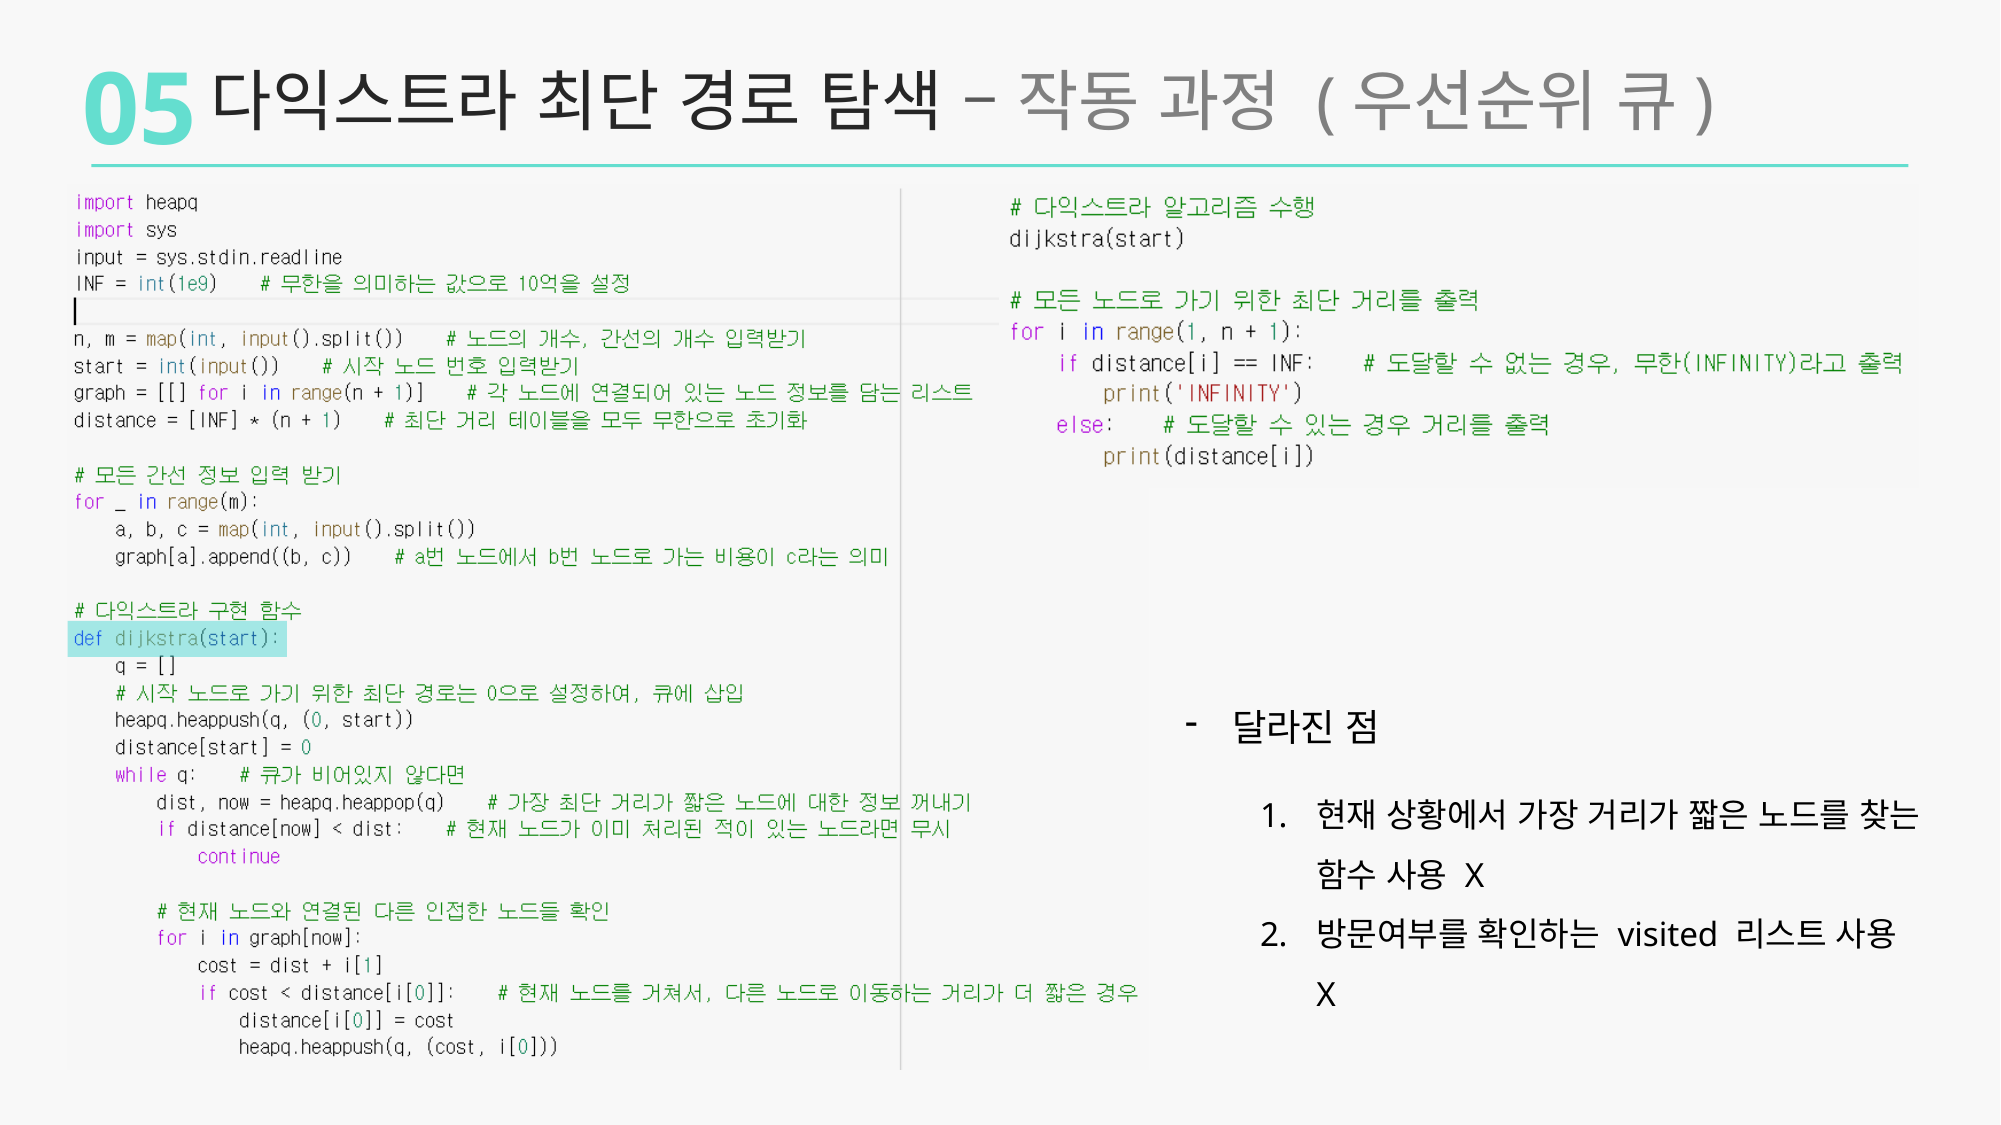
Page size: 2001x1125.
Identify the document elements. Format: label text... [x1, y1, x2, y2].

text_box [67, 37, 1909, 174]
picture [67, 184, 1919, 1070]
text_box 달라진 점 현재 상황에서 가장 거리가 짧은 노드를 찾는 함수 사용 X 방문여부를 확인하는 visited 리스트 사용 X [1170, 651, 1940, 1021]
